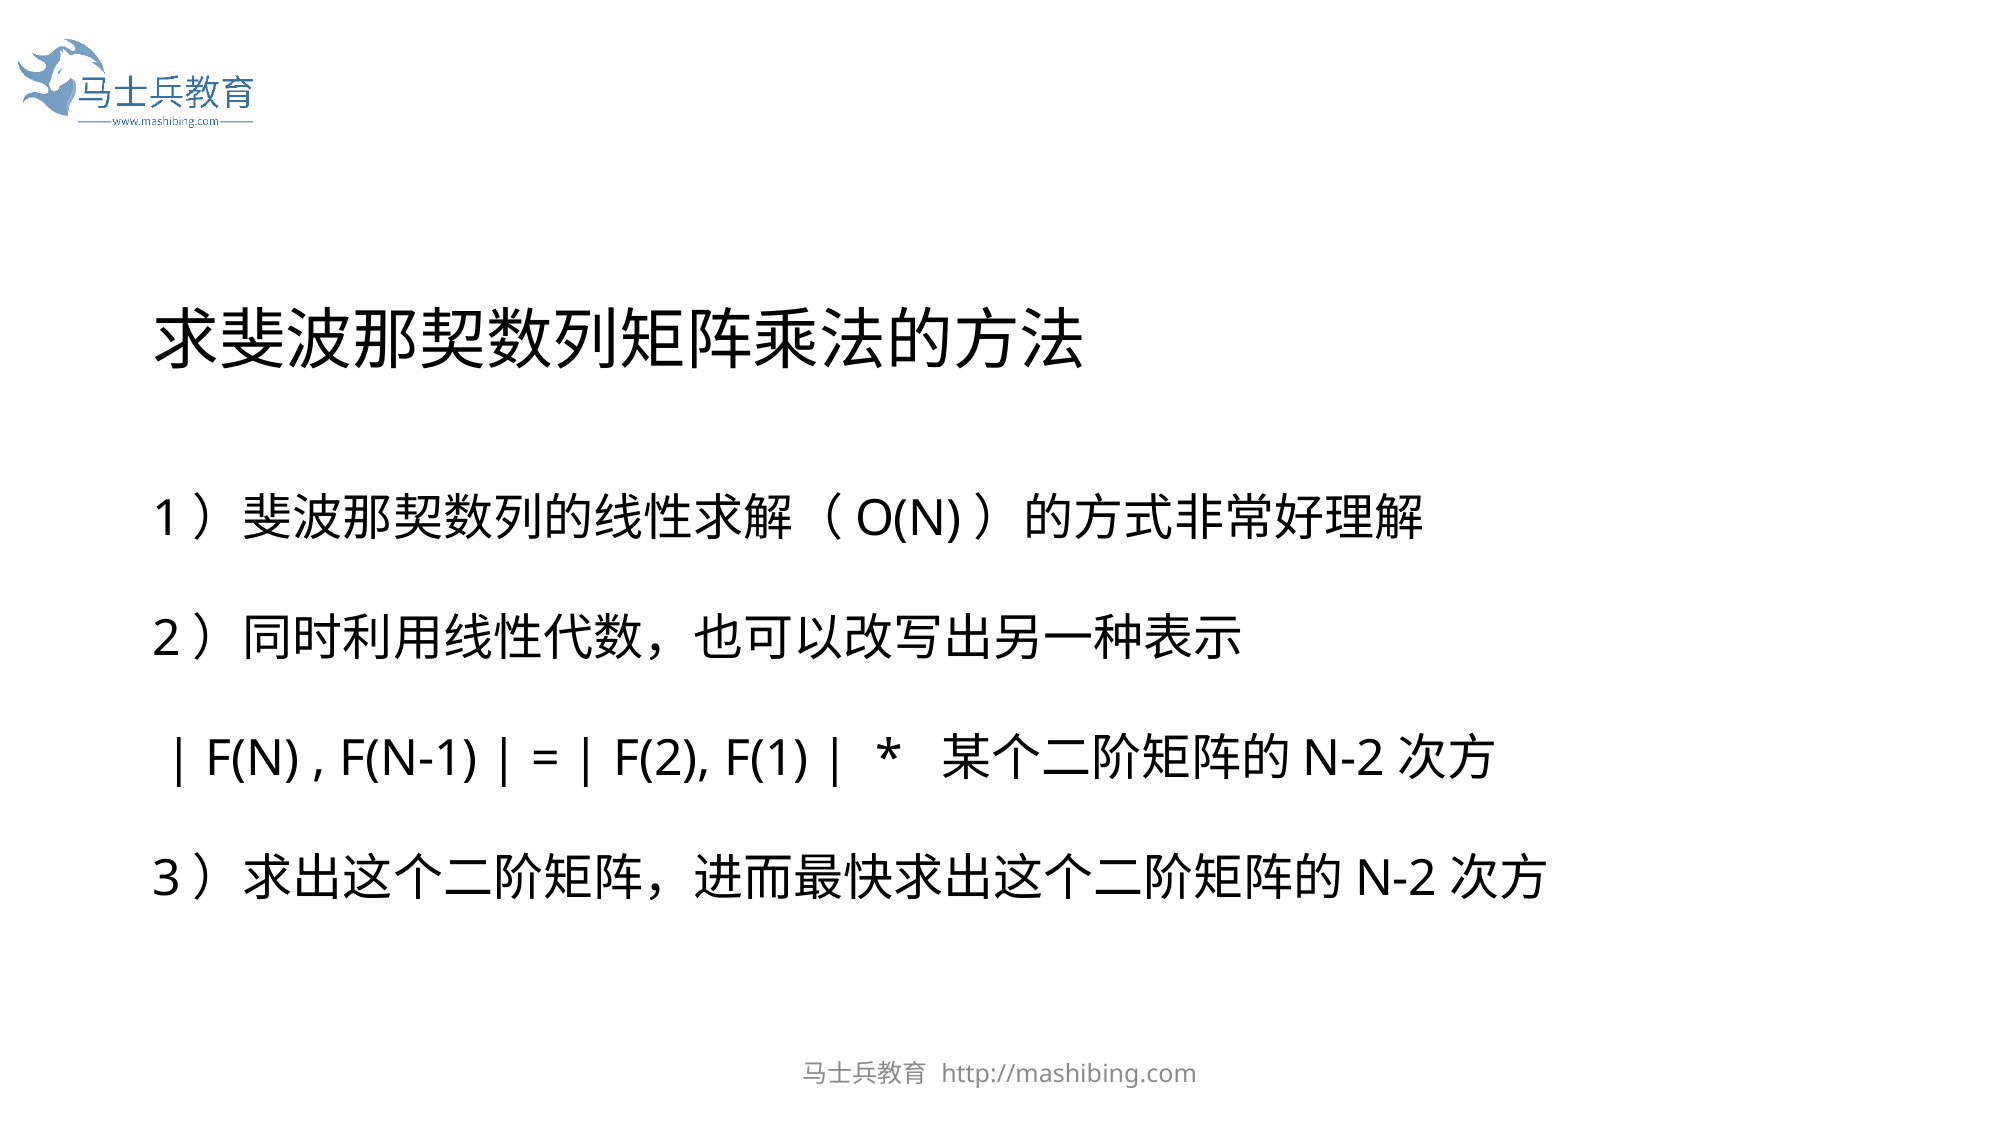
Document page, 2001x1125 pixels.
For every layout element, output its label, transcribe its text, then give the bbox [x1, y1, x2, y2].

title 求斐波那契数列矩阵乘法的方法 [137, 205, 1863, 477]
footer 马士兵教育 http://mashibing.com [662, 1042, 1338, 1103]
picture [7, 5, 276, 177]
list 1）斐波那契数列的线性求解（O(N)）的方式非常好理解 2）同时利用线性代数，也可以改写出另一种表示 | F(N) , F(N-1) | = | F(2), F(1) | * 某个二阶矩阵的N-2次方 3）求出这个二阶矩阵，进而最快求出这个二阶矩阵的N-2次方 [137, 477, 1863, 960]
